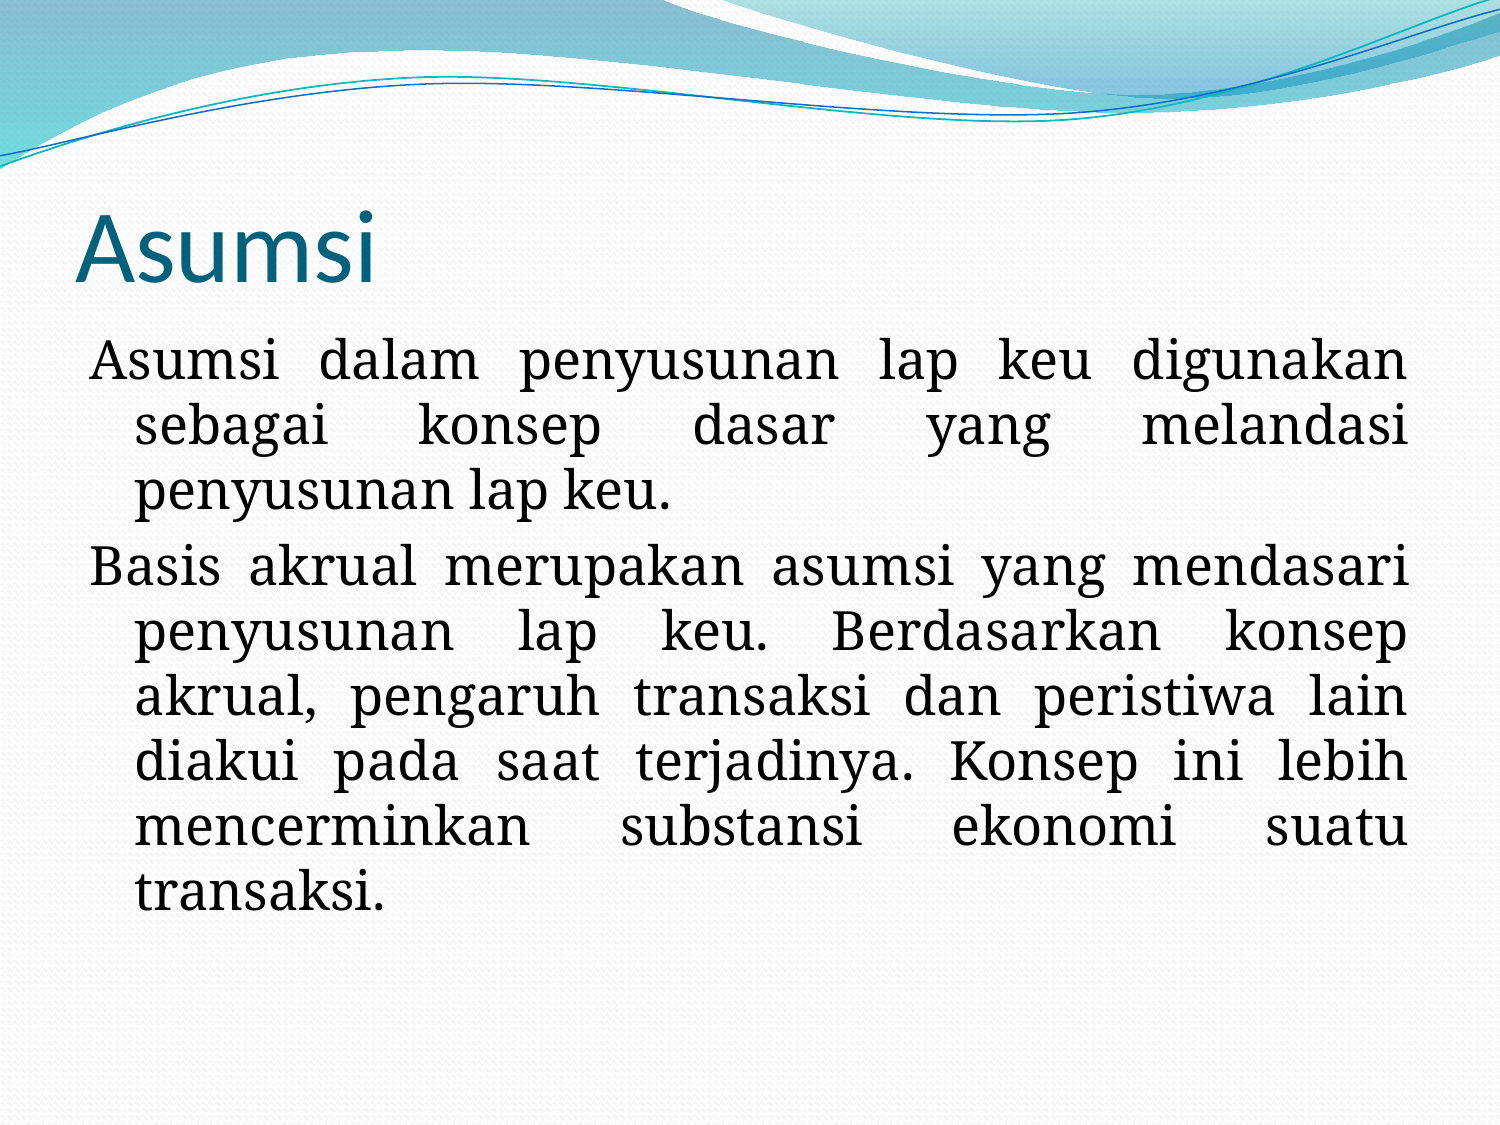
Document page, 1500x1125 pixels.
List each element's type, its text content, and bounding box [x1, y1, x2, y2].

title Asumsi [75, 115, 1425, 303]
list Asumsi dalam penyusunan lap keu digunakan sebagai konsep dasar yang melandasi penyusunan lap keu. Basis akrual merupakan asumsi yang mendasari penyusunan lap keu. Berdasarkan konsep akrual, pengaruh transaksi dan peristiwa lain diakui pada saat terjadinya. Konsep ini lebih mencerminkan substansi ekonomi suatu transaksi. [75, 317, 1425, 1038]
